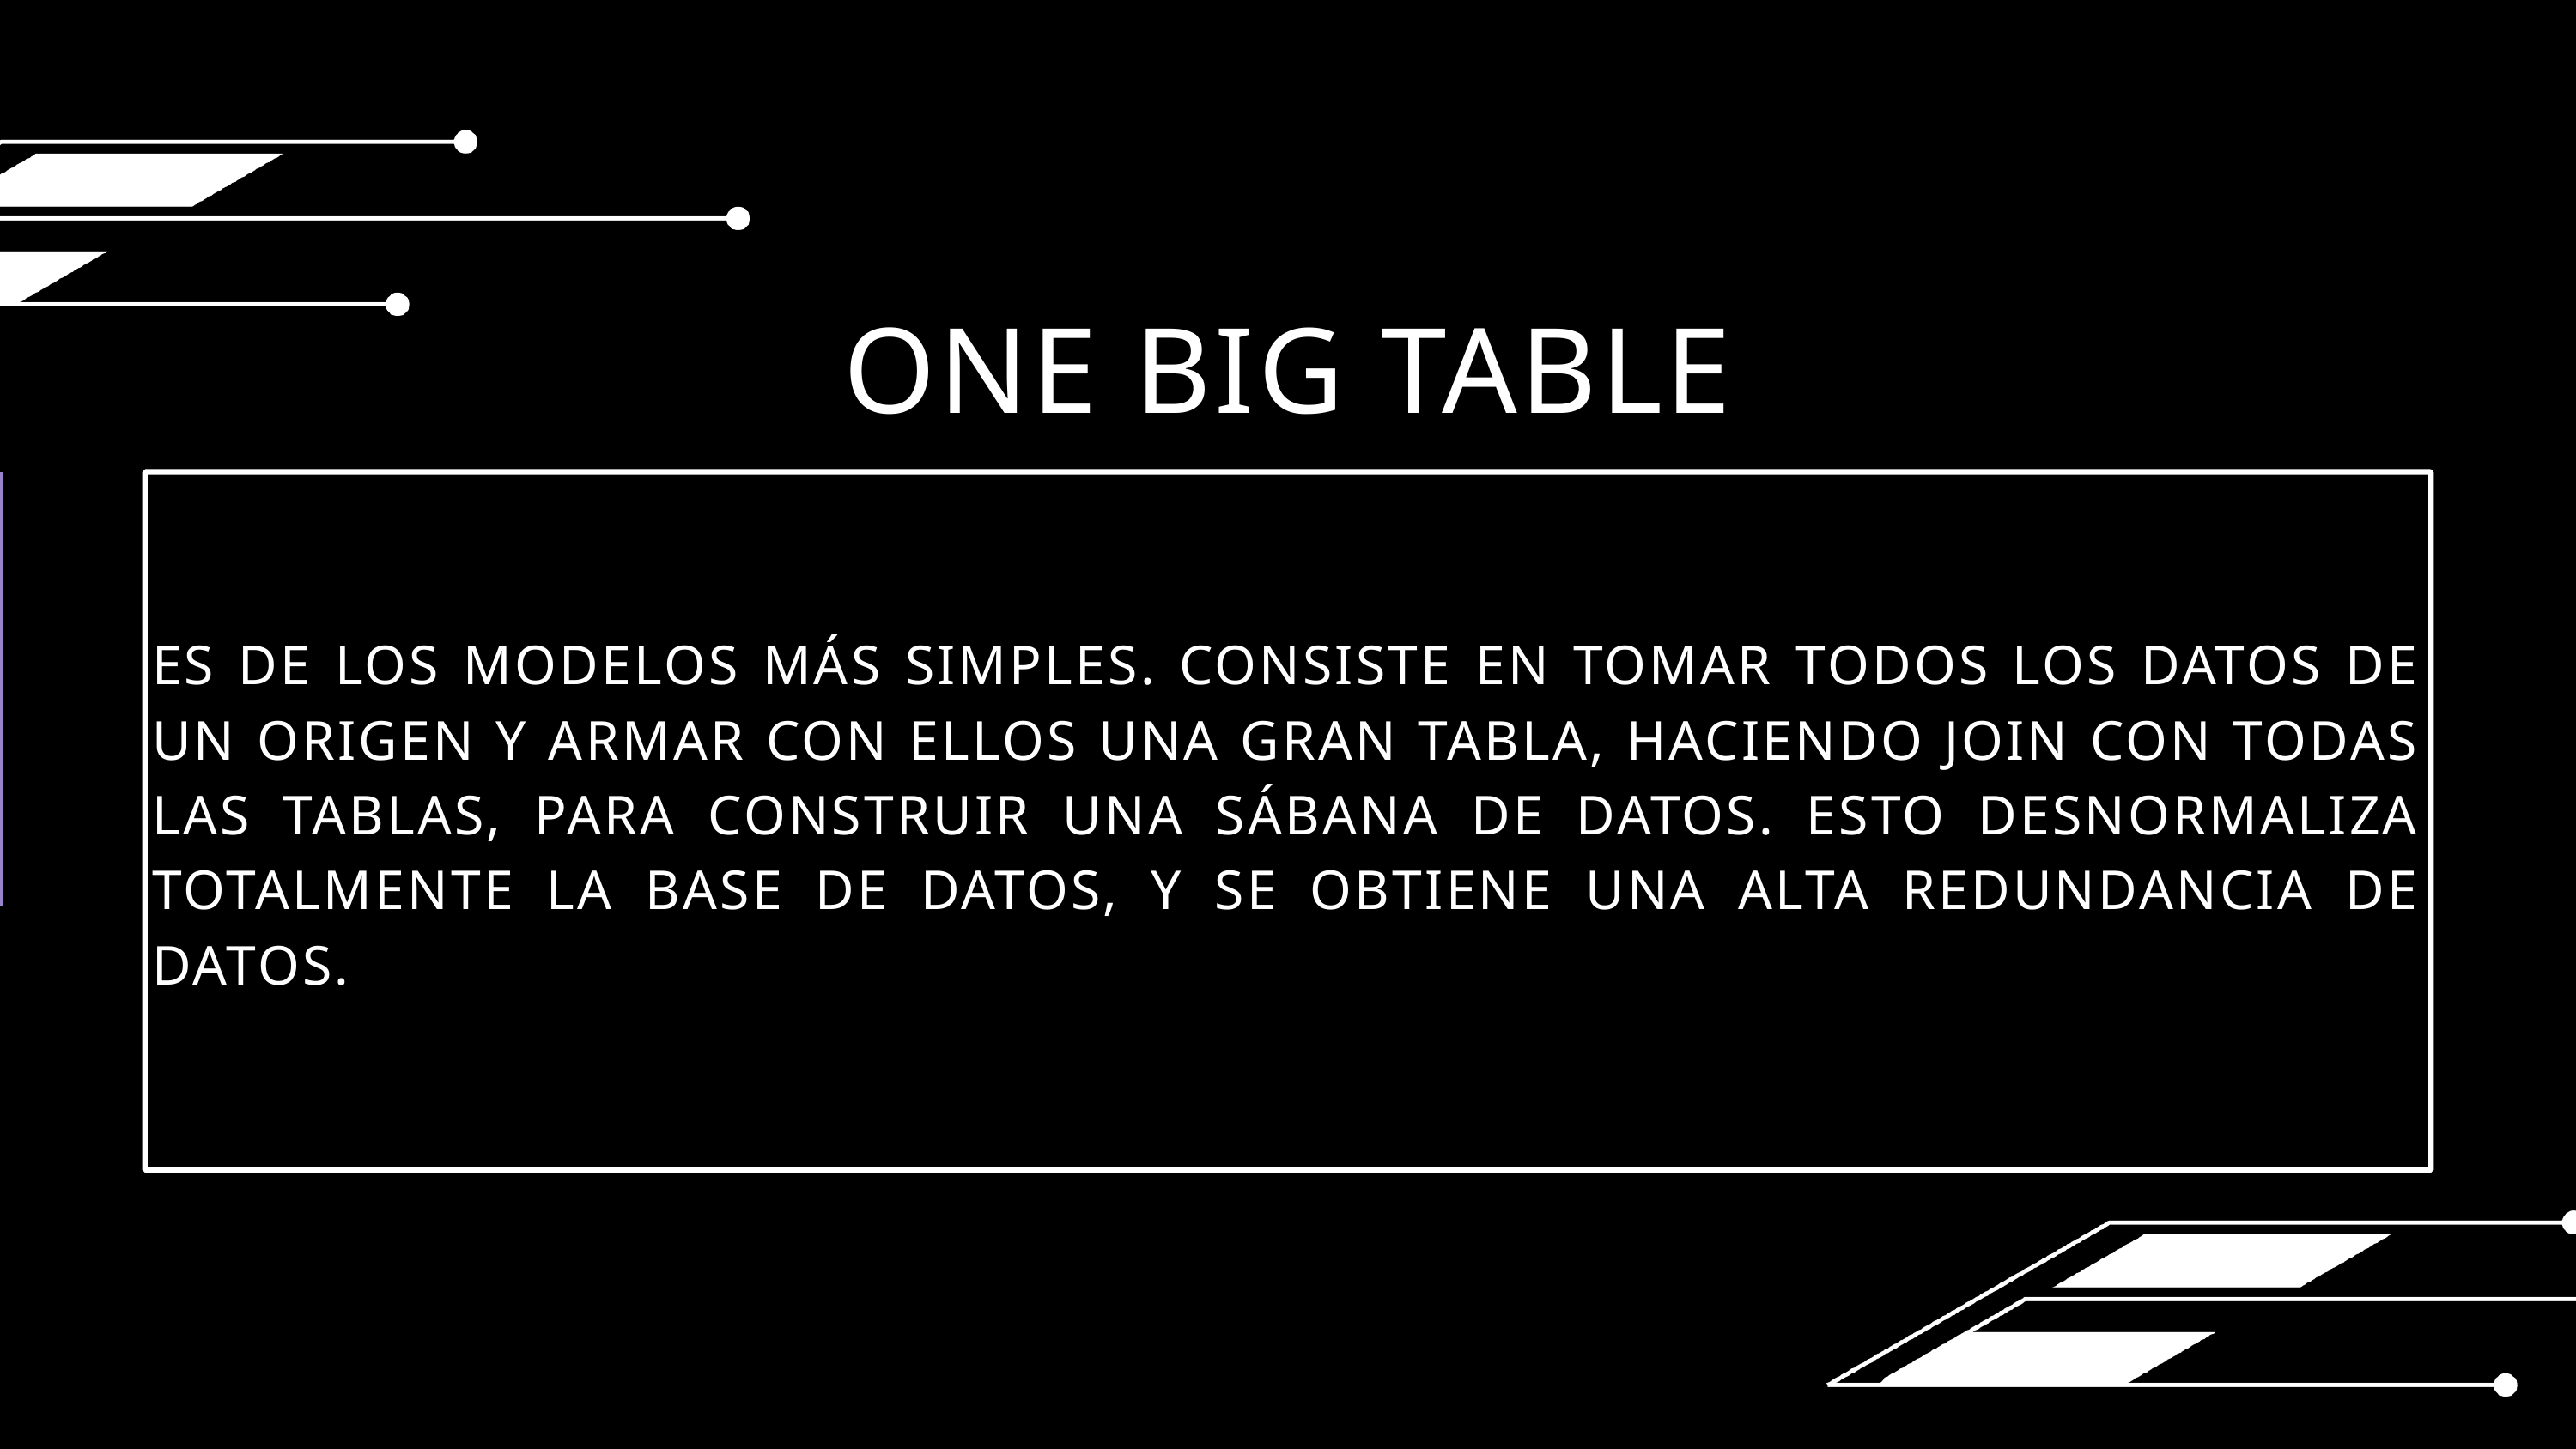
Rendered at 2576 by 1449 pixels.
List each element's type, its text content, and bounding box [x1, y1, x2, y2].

text_box [1826, 1210, 2576, 1397]
text_box [0, 130, 750, 316]
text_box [144, 471, 2432, 1171]
text_box ONE BIG TABLE [144, 271, 2432, 437]
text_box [0, 471, 4, 906]
